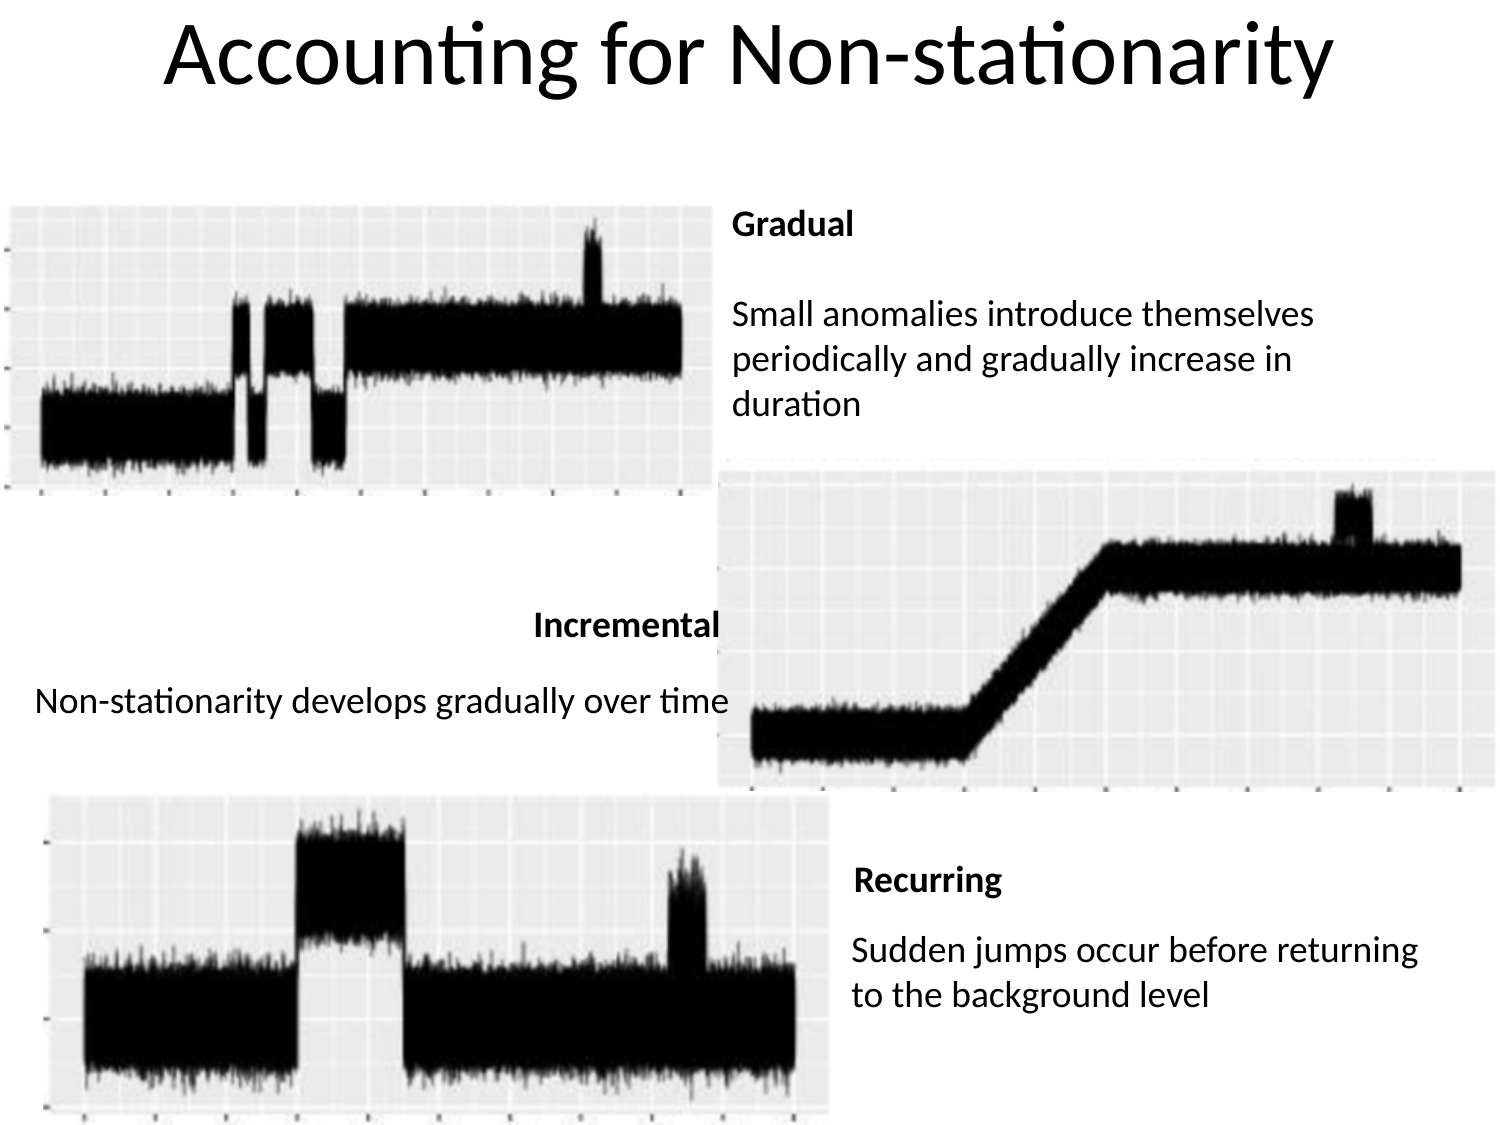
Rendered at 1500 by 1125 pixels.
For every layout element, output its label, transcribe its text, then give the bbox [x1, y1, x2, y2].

picture [4, 200, 1500, 1125]
text_box Gradual Small anomalies introduce themselves periodically and gradually increase in duration [717, 191, 1398, 432]
text_box Sudden jumps occur before returning to the background level [844, 917, 1466, 1023]
text_box Recurring [844, 847, 1152, 908]
text_box Incremental [518, 592, 711, 653]
text_box Non-stationarity develops gradually over time [19, 668, 711, 729]
title Accounting for Non-stationarity [75, 0, 1425, 142]
